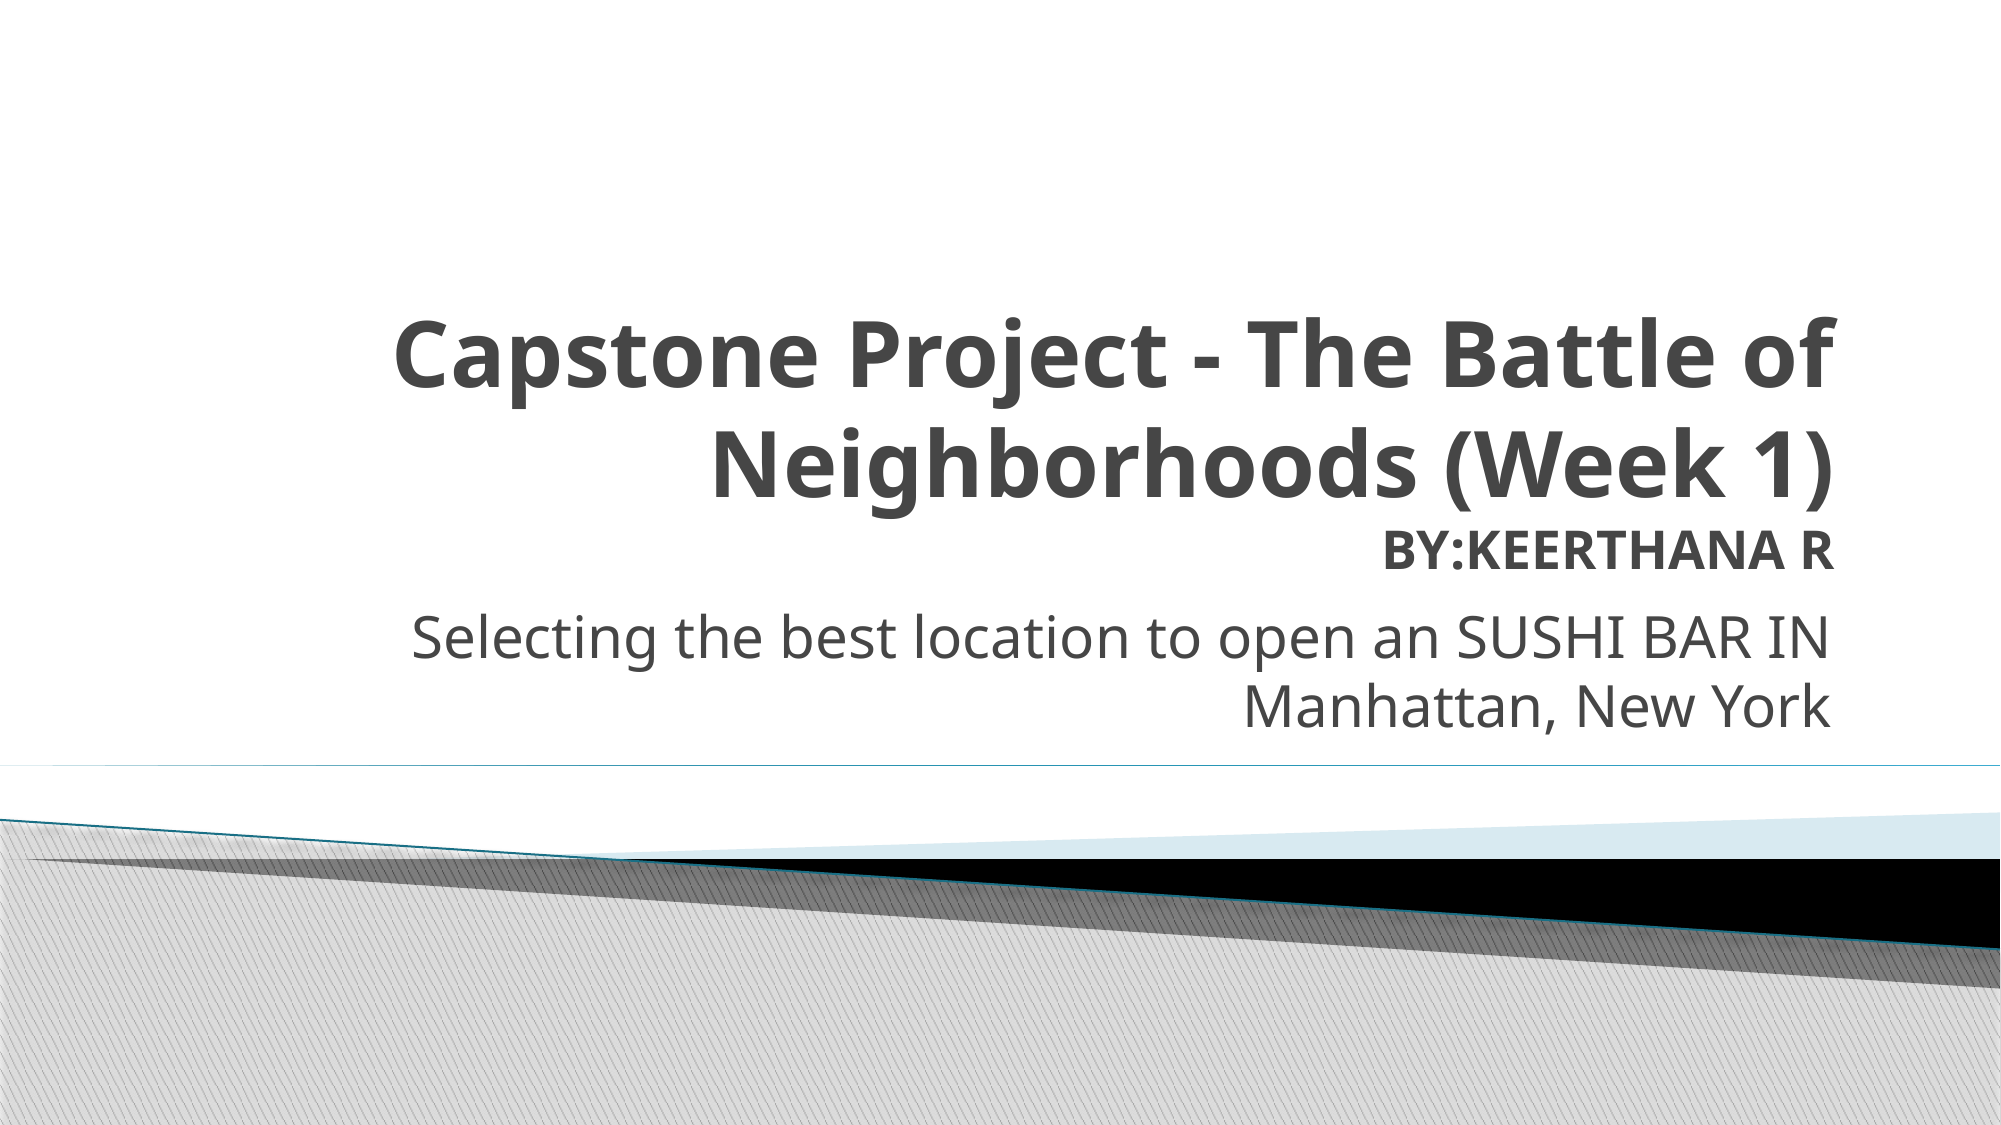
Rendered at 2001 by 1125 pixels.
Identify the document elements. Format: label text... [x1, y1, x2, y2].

picture [7, 859, 2000, 989]
title Capstone Project - The Battle of Neighborhoods (Week 1) BY:KEERTHANA R [150, 287, 1850, 588]
subtitle Selecting the best location to open an SUSHI BAR IN Manhattan, New York [150, 592, 1850, 790]
